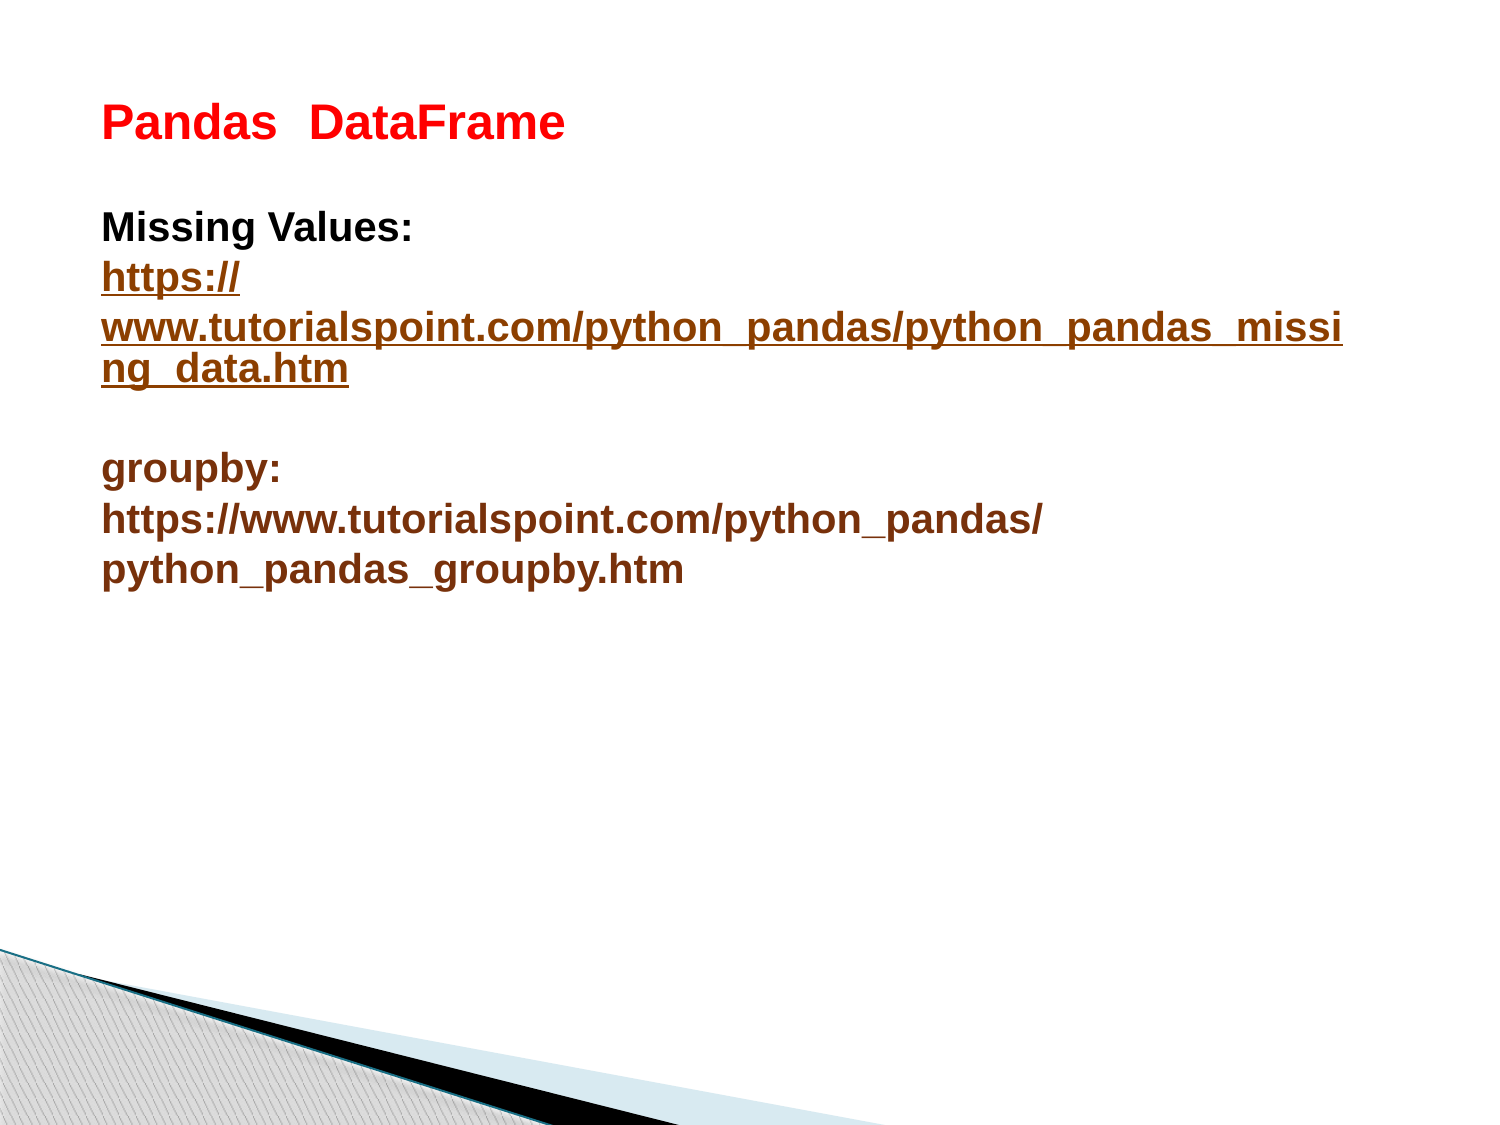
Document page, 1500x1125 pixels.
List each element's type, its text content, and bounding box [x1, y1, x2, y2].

text_box Pandas DataFrame Missing Values: https://www.tutorialspoint.com/python_pandas/python_pandas_missing_data.htm groupby: https://www.tutorialspoint.com/python_pandas/python_pandas_groupby.htm [98, 87, 1363, 700]
